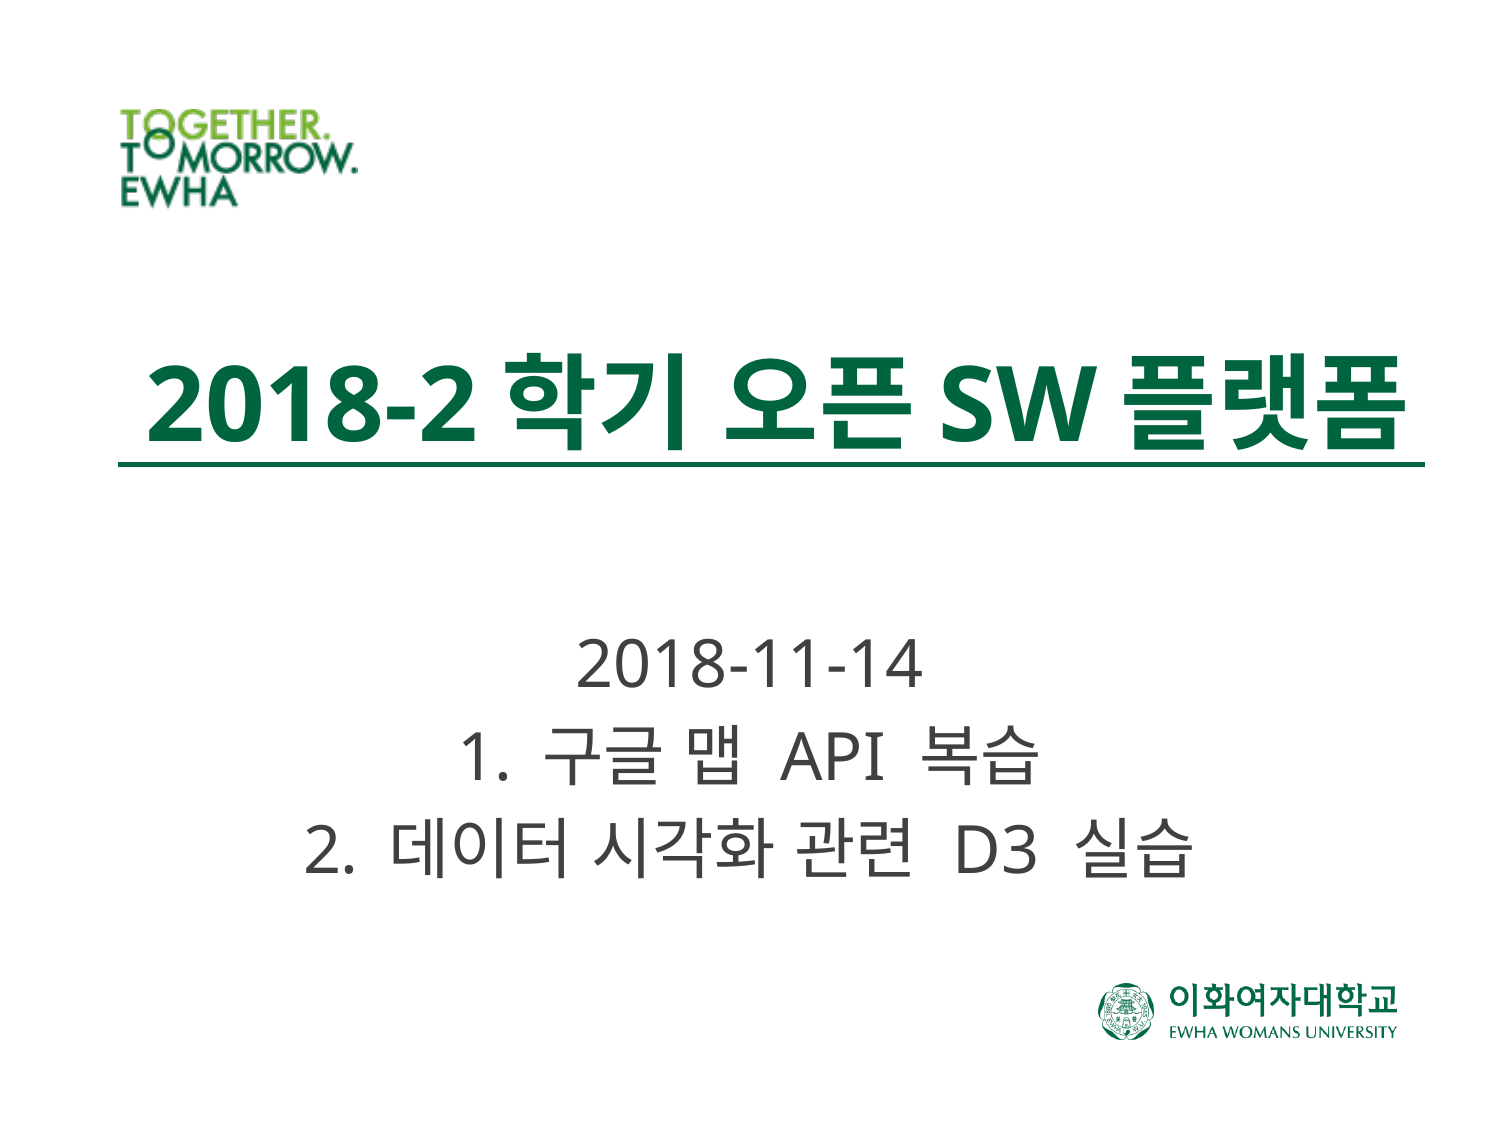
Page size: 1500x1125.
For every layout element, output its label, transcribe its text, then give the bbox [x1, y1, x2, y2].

subtitle 2018-11-14 구글 맵 API 복습 데이터 시각화 관련 D3 실습 [187, 622, 1313, 1017]
picture [1098, 983, 1397, 1040]
title 2018-2학기 오픈SW플랫폼 [125, 326, 1430, 582]
picture [120, 109, 358, 210]
